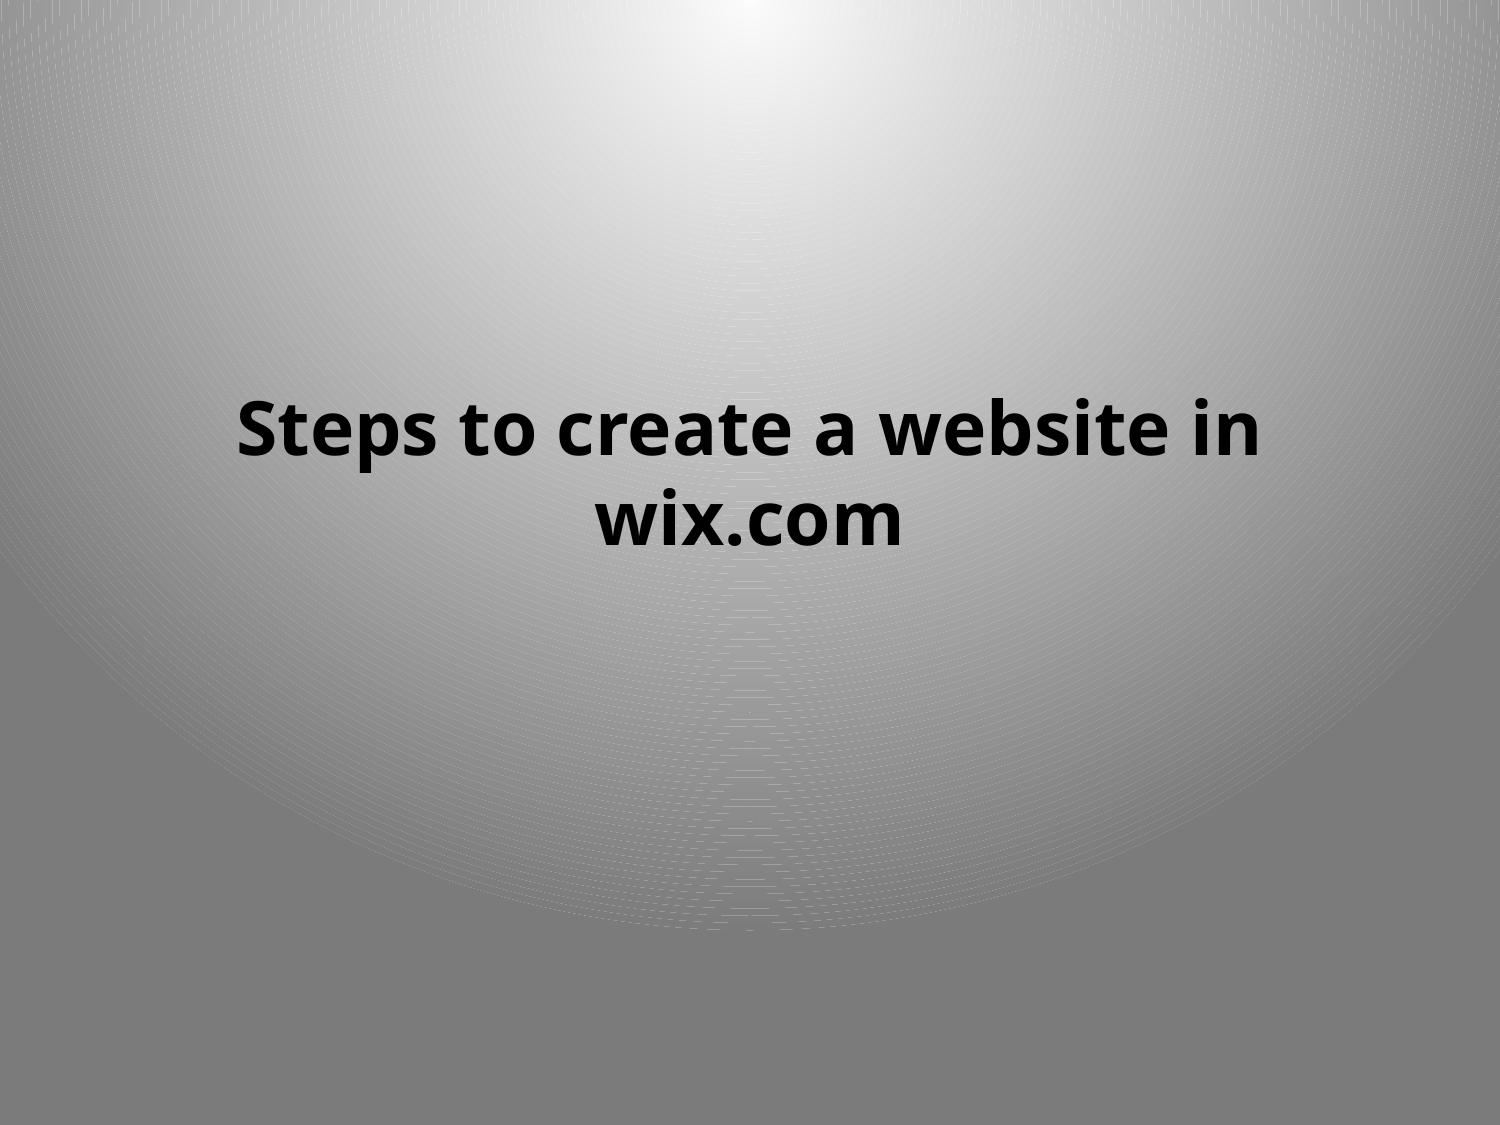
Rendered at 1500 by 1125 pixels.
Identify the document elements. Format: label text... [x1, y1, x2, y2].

title Steps to create a website in wix.com [112, 349, 1388, 591]
